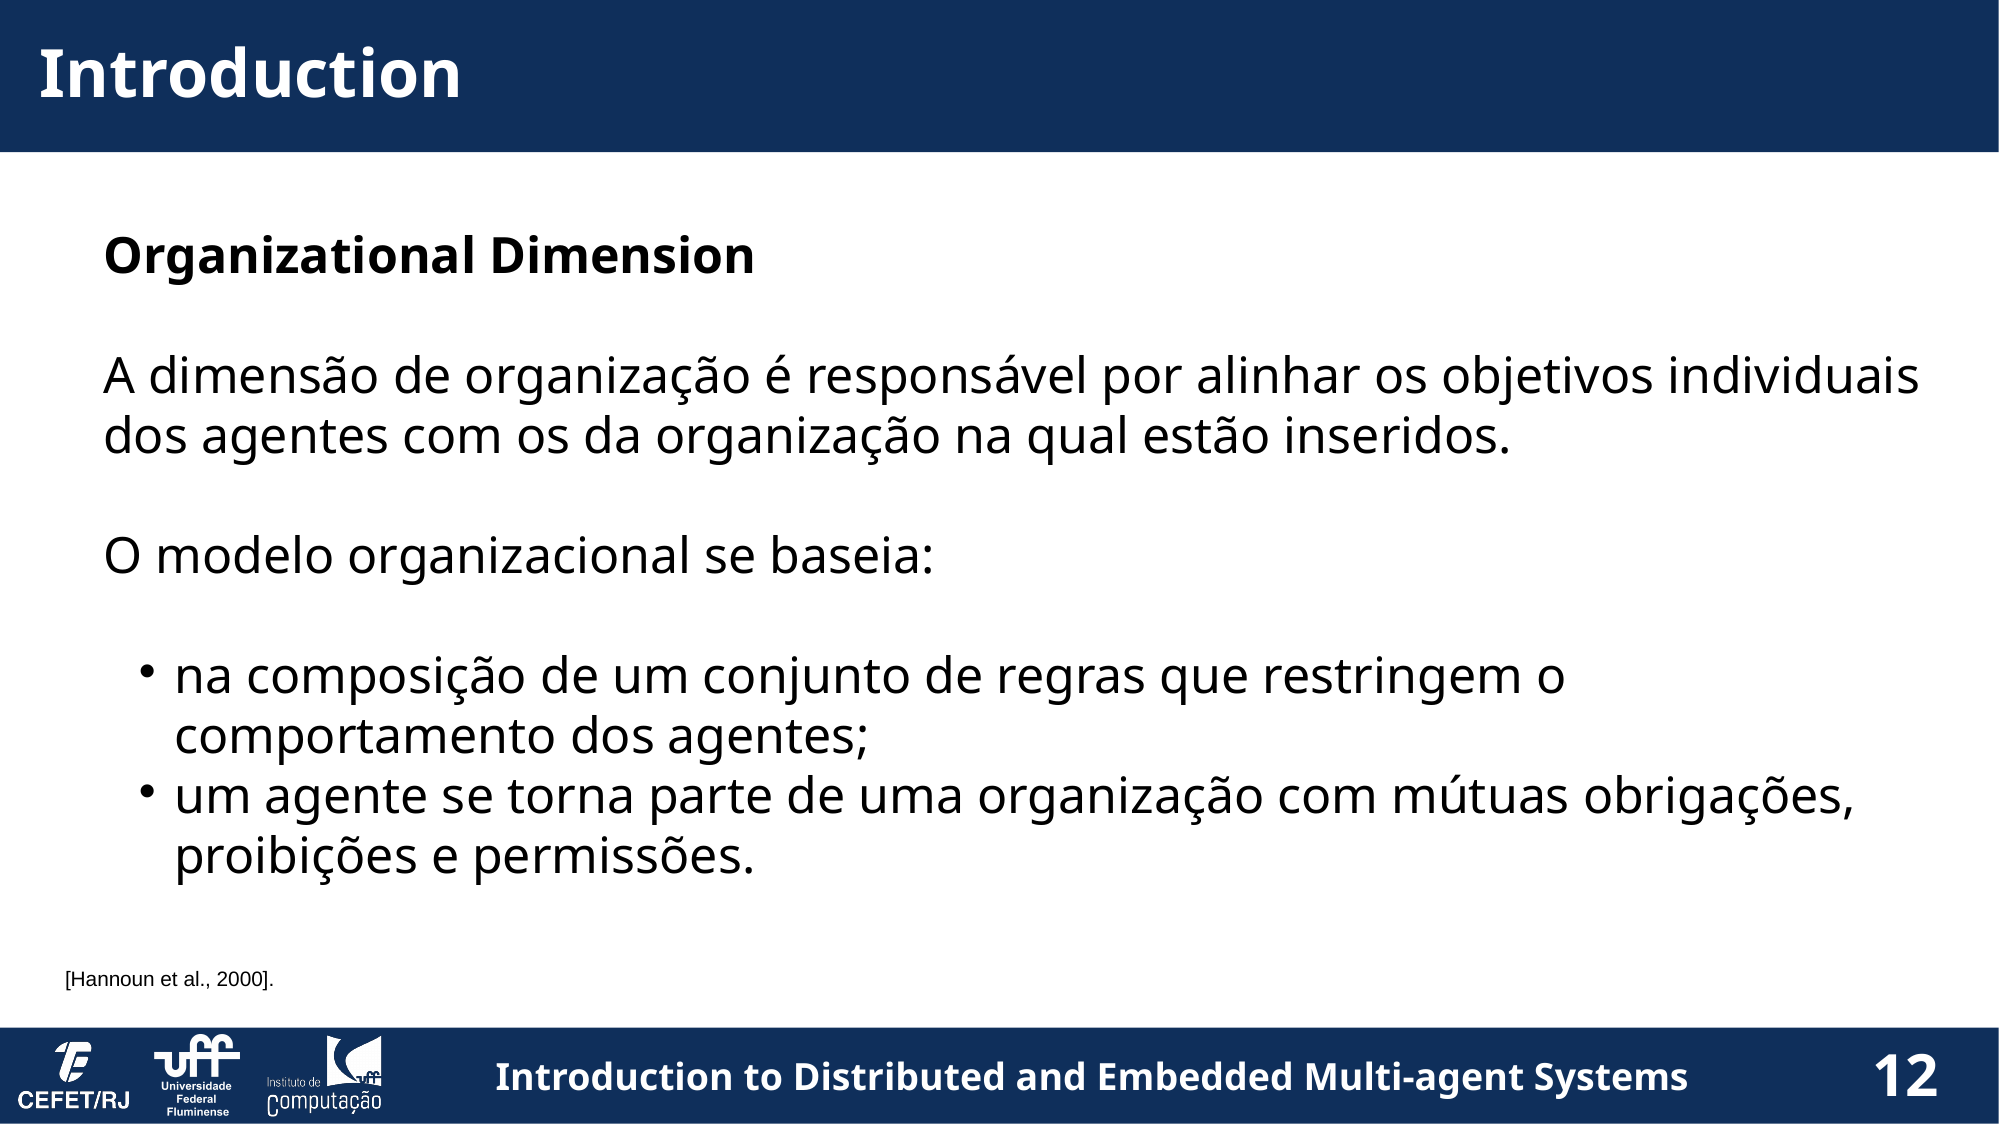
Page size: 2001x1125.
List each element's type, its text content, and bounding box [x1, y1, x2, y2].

text_box Organizational Dimension A dimensão de organização é responsável por alinhar os objetivos individuais dos agentes com os da organização na qual estão inseridos. O modelo organizacional se baseia: na composição de um conjunto de regras que restringem o comportamento dos agentes; um agente se torna parte de uma organização com mútuas obrigações, proibições e permissões. [88, 216, 1949, 892]
text_box [Hannoun et al., 2000]. [50, 958, 1970, 999]
picture [153, 1033, 241, 1121]
picture [18, 1021, 129, 1125]
text_box Introduction [25, 23, 1999, 119]
picture [265, 1033, 383, 1117]
